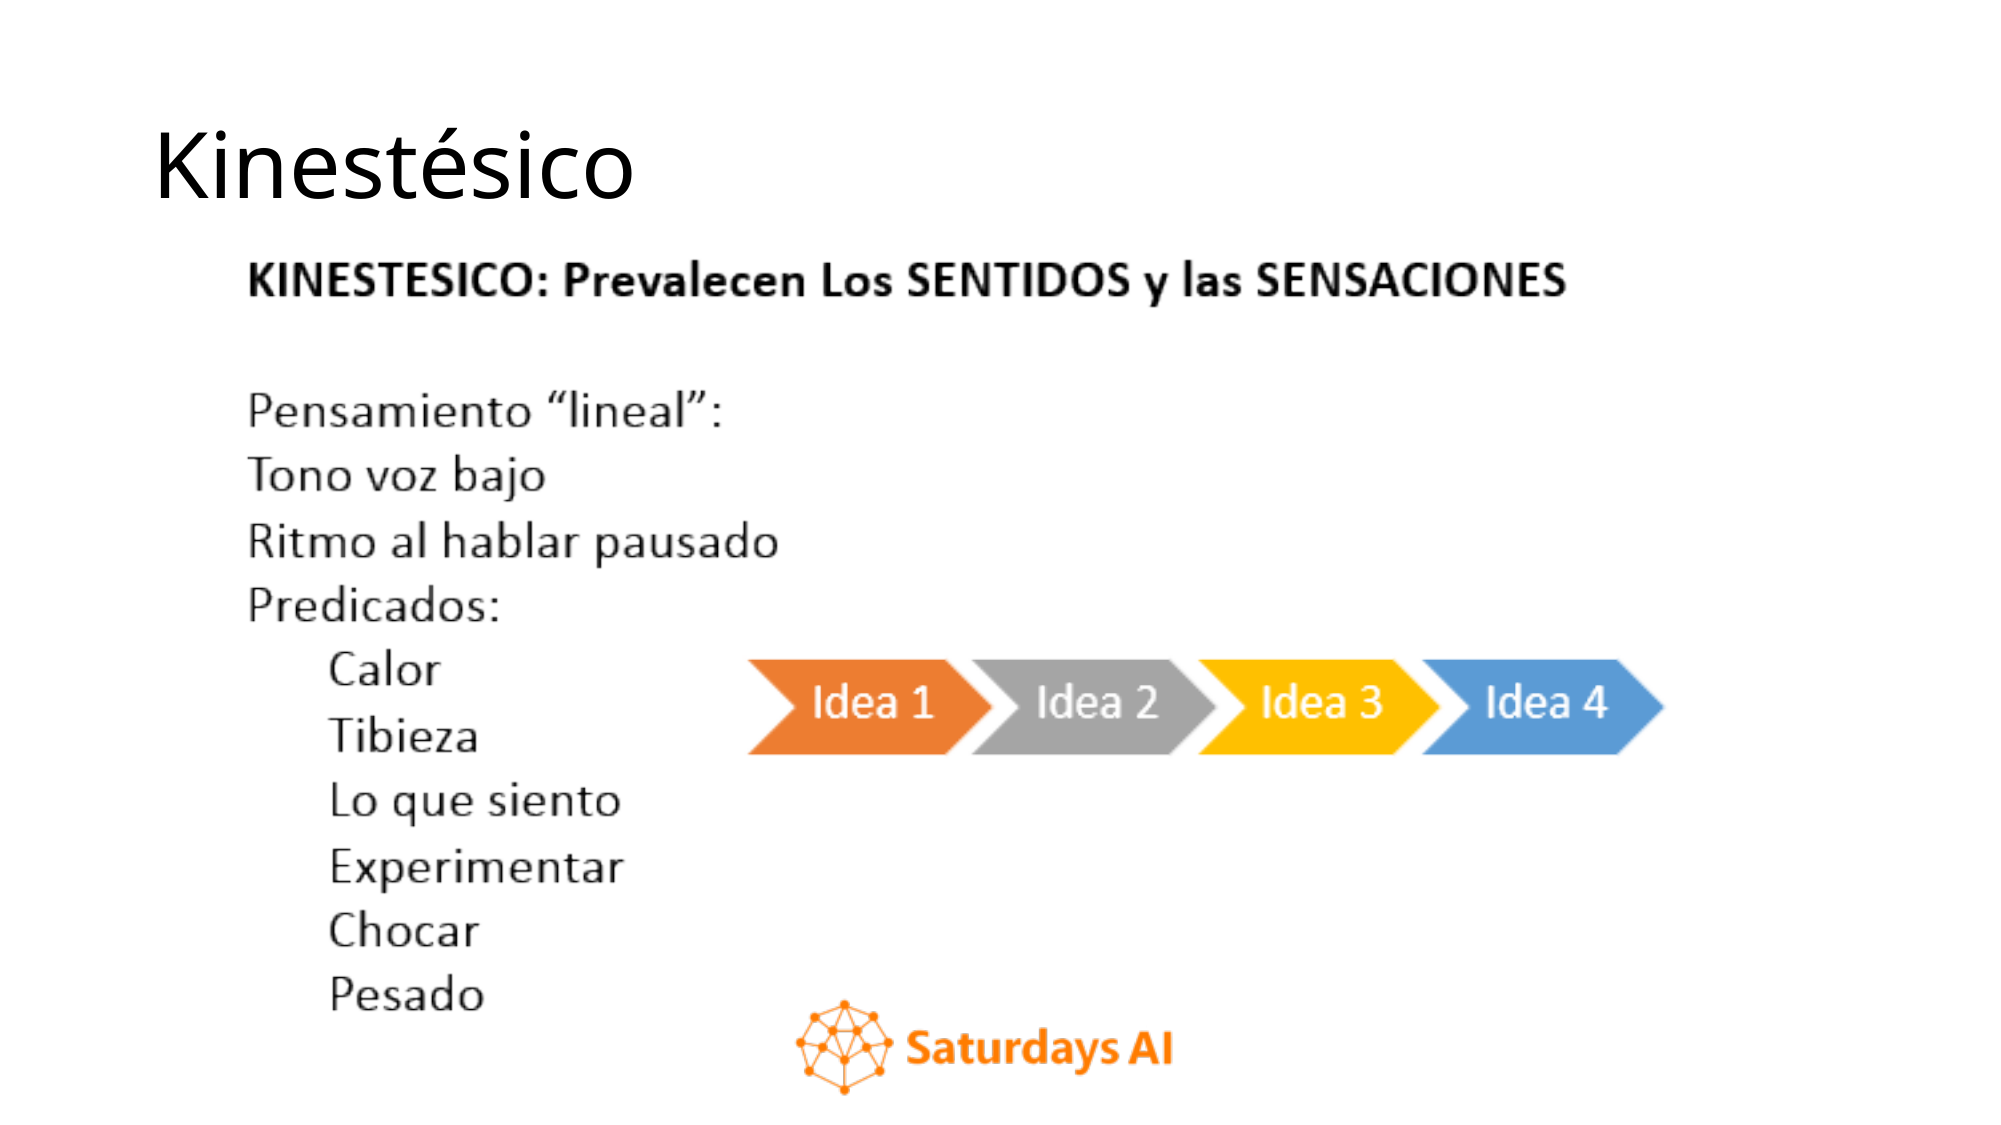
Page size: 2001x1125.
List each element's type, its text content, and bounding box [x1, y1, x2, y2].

title Kinestésico [137, 59, 1863, 278]
picture [792, 1049, 1207, 1097]
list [184, 231, 1754, 1049]
